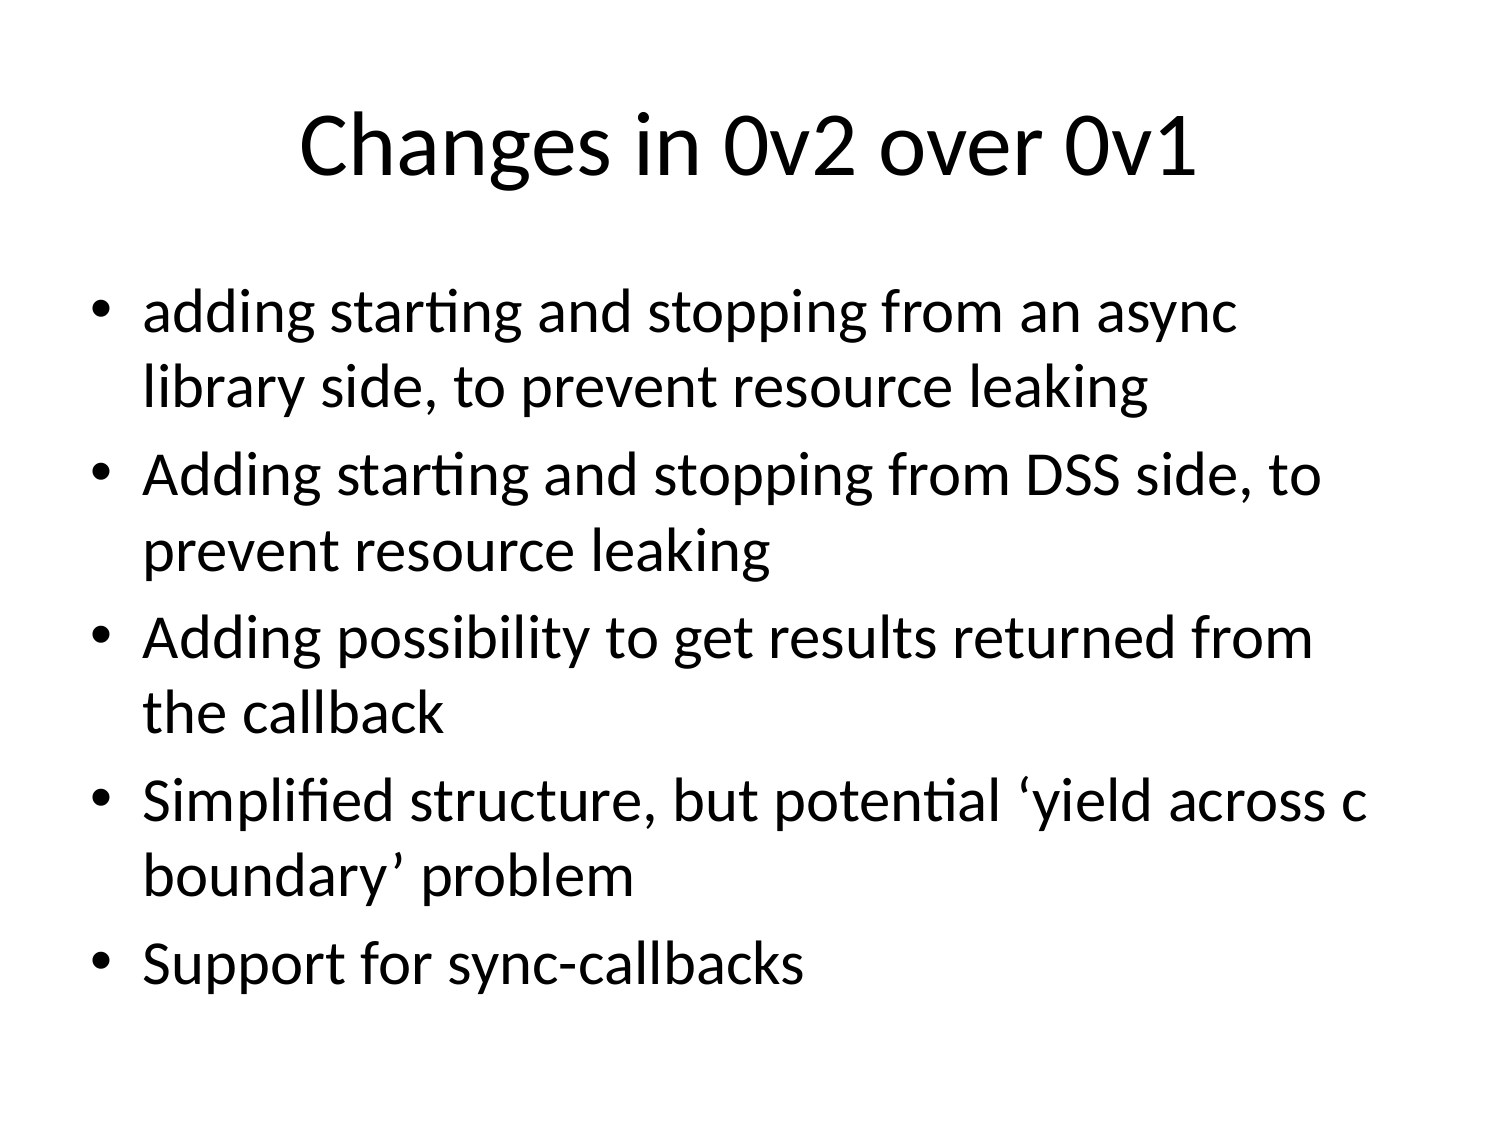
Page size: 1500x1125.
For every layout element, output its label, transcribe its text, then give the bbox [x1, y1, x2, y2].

title Changes in 0v2 over 0v1 [75, 45, 1425, 233]
list adding starting and stopping from an async library side, to prevent resource leaking Adding starting and stopping from DSS side, to prevent resource leaking Adding possibility to get results returned from the callback Simplified structure, but potential ‘yield across c boundary’ problem Support for sync-callbacks [75, 262, 1425, 1005]
